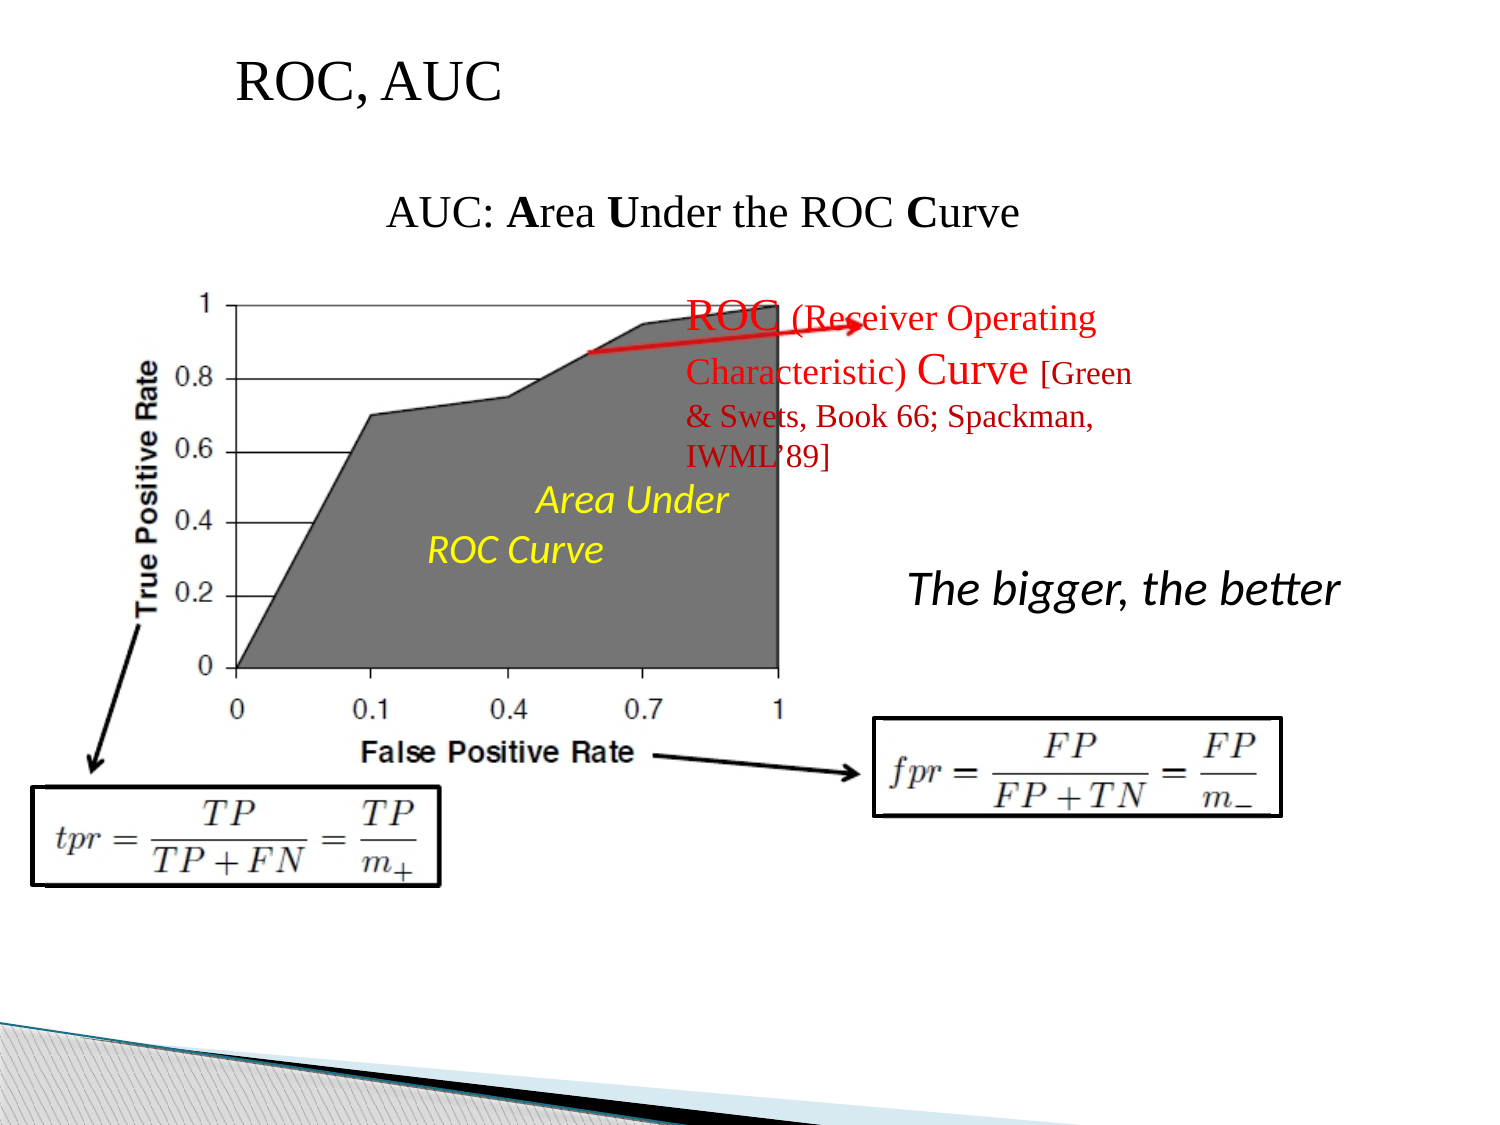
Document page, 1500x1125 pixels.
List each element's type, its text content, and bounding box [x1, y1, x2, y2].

picture [79, 1037, 667, 1125]
text_box The bigger, the better [906, 565, 1342, 616]
text_box [874, 714, 1286, 821]
picture [45, 266, 867, 888]
text_box [28, 783, 39, 890]
picture [883, 716, 1272, 824]
text_box ROC, AUC AUC: Area Under the ROC Curve ROC (Receiver Operating Characteristic) Curve [Green & Swets, Book 66; Spackman, IWML’89] Area Under [235, 41, 1133, 522]
